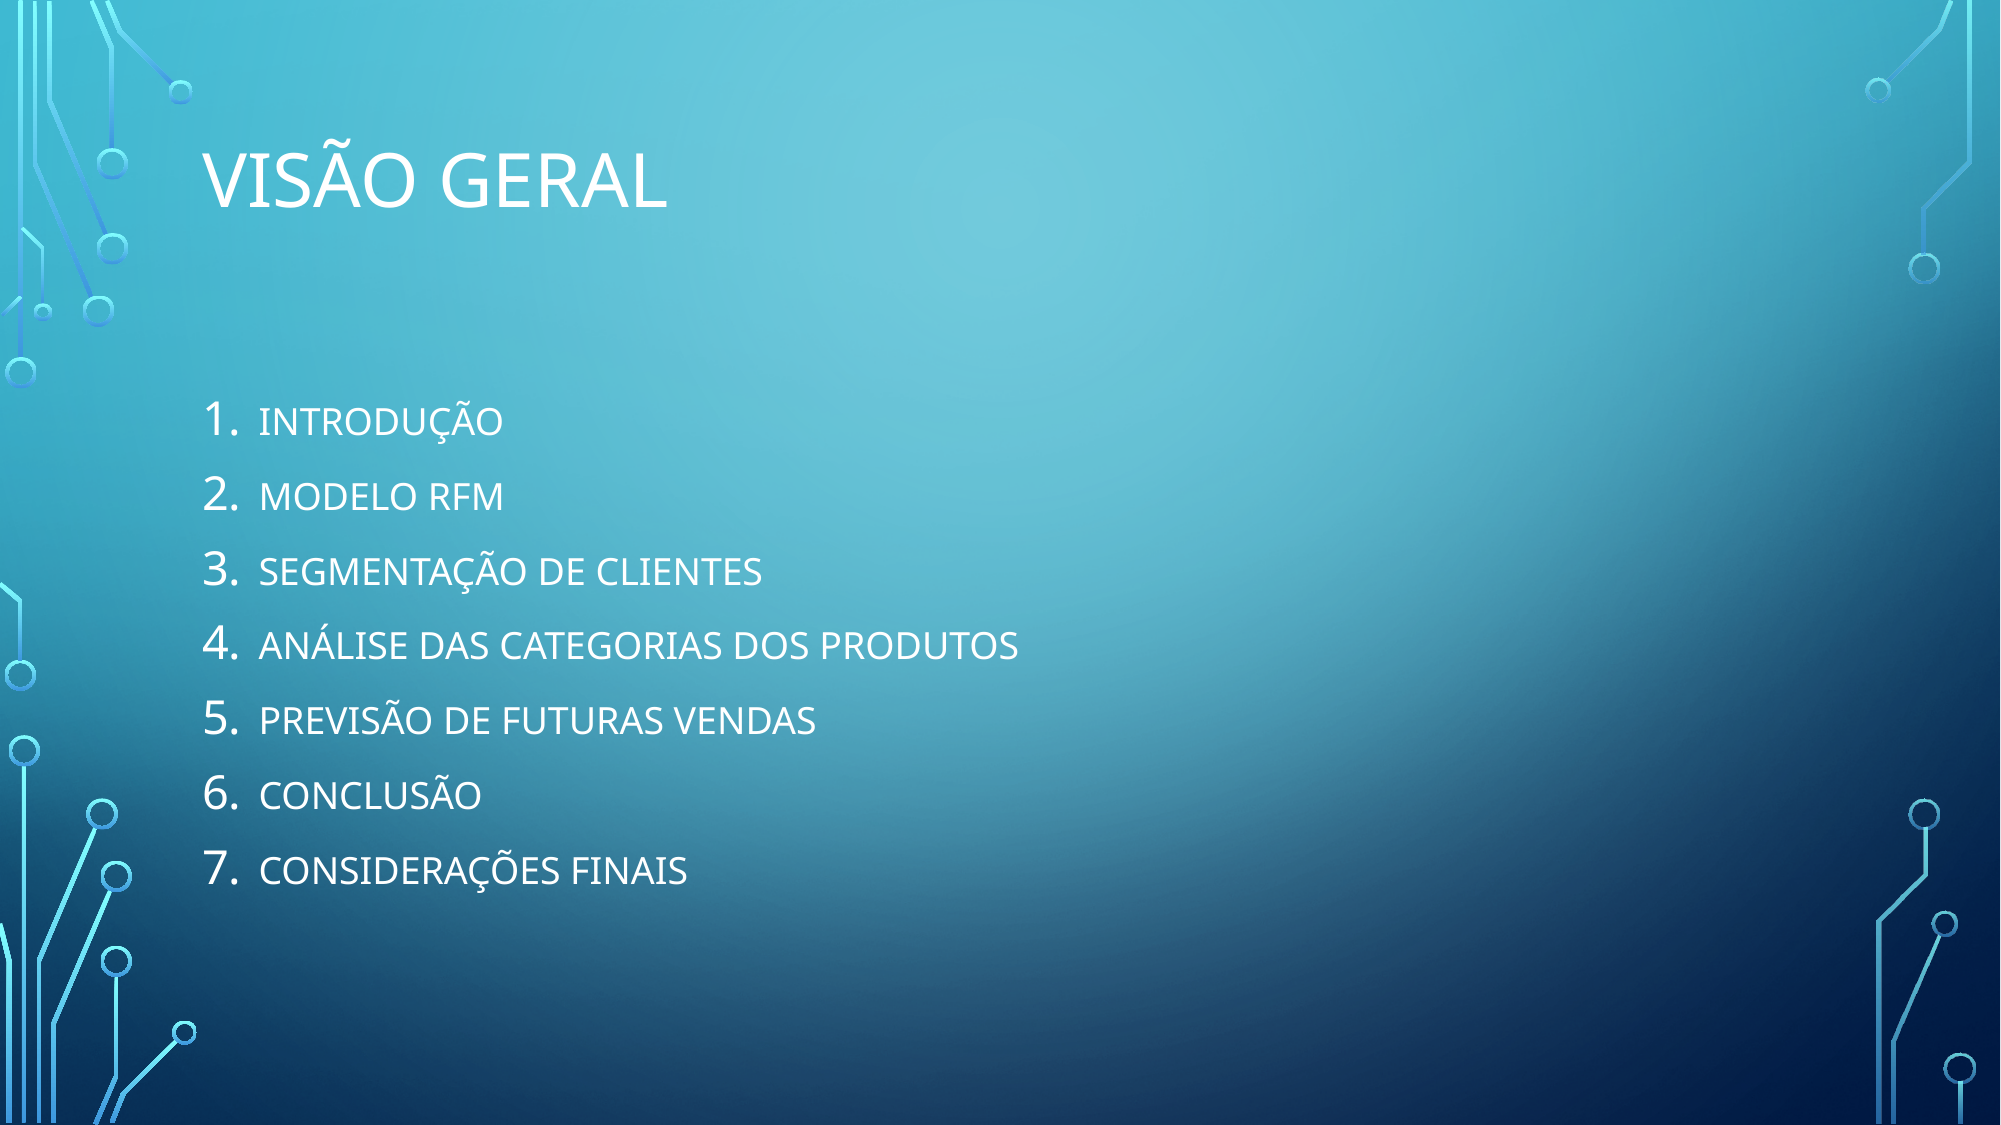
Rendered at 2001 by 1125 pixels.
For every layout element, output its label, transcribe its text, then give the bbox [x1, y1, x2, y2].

list Introdução Modelo RFM Segmentação de clientes Análise das categorias dos produtos Previsão de futuras vendas Conclusão Considerações finais [187, 381, 1813, 952]
title Visão geral [187, 67, 1813, 232]
